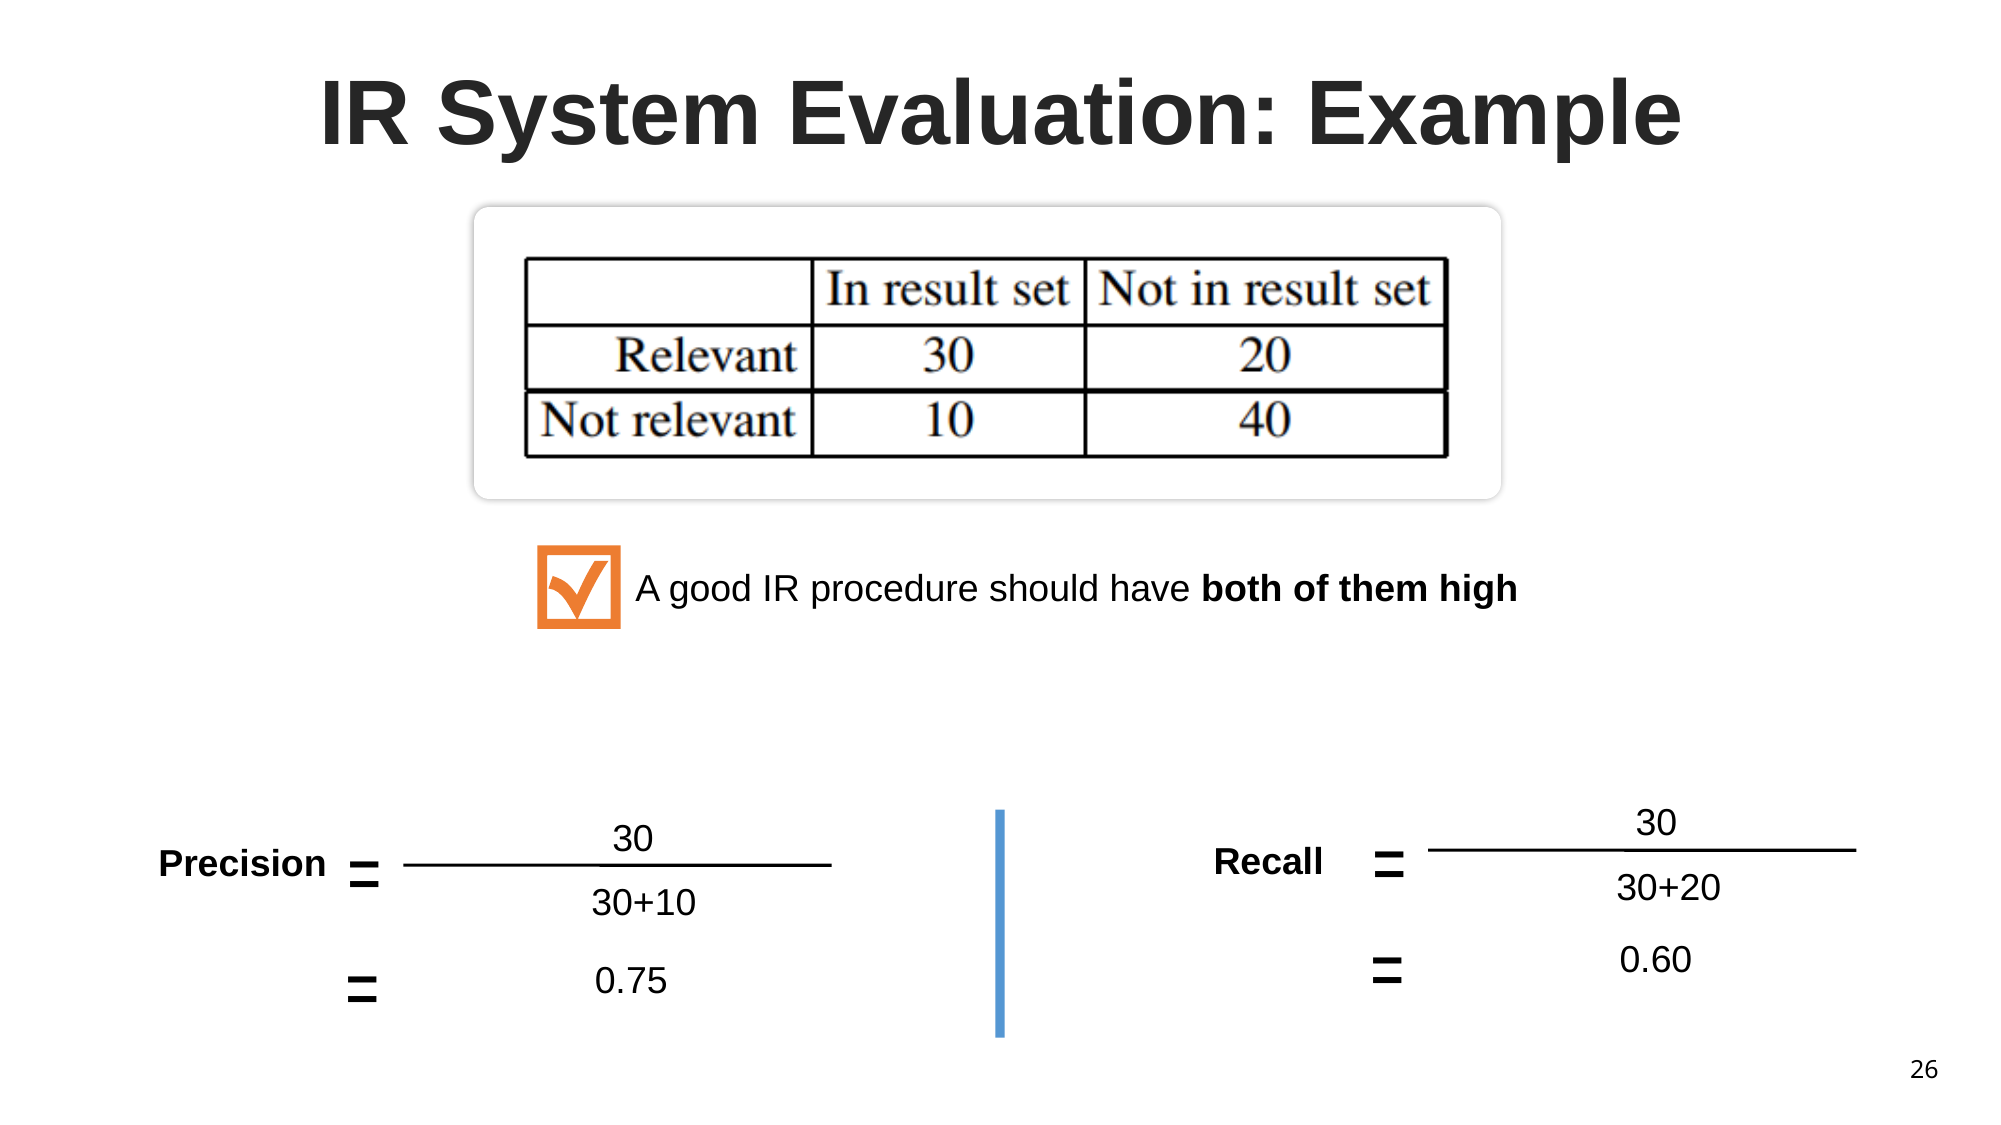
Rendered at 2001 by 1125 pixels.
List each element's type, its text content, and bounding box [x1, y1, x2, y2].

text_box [1329, 790, 1902, 1018]
text_box Recall [1198, 829, 1324, 890]
text_box Precision [143, 831, 299, 937]
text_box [537, 545, 1733, 630]
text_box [304, 806, 877, 1037]
text_box 26 [1874, 1046, 1975, 1092]
text_box IR System Evaluation: Example [53, 55, 1952, 175]
picture [504, 237, 1470, 468]
